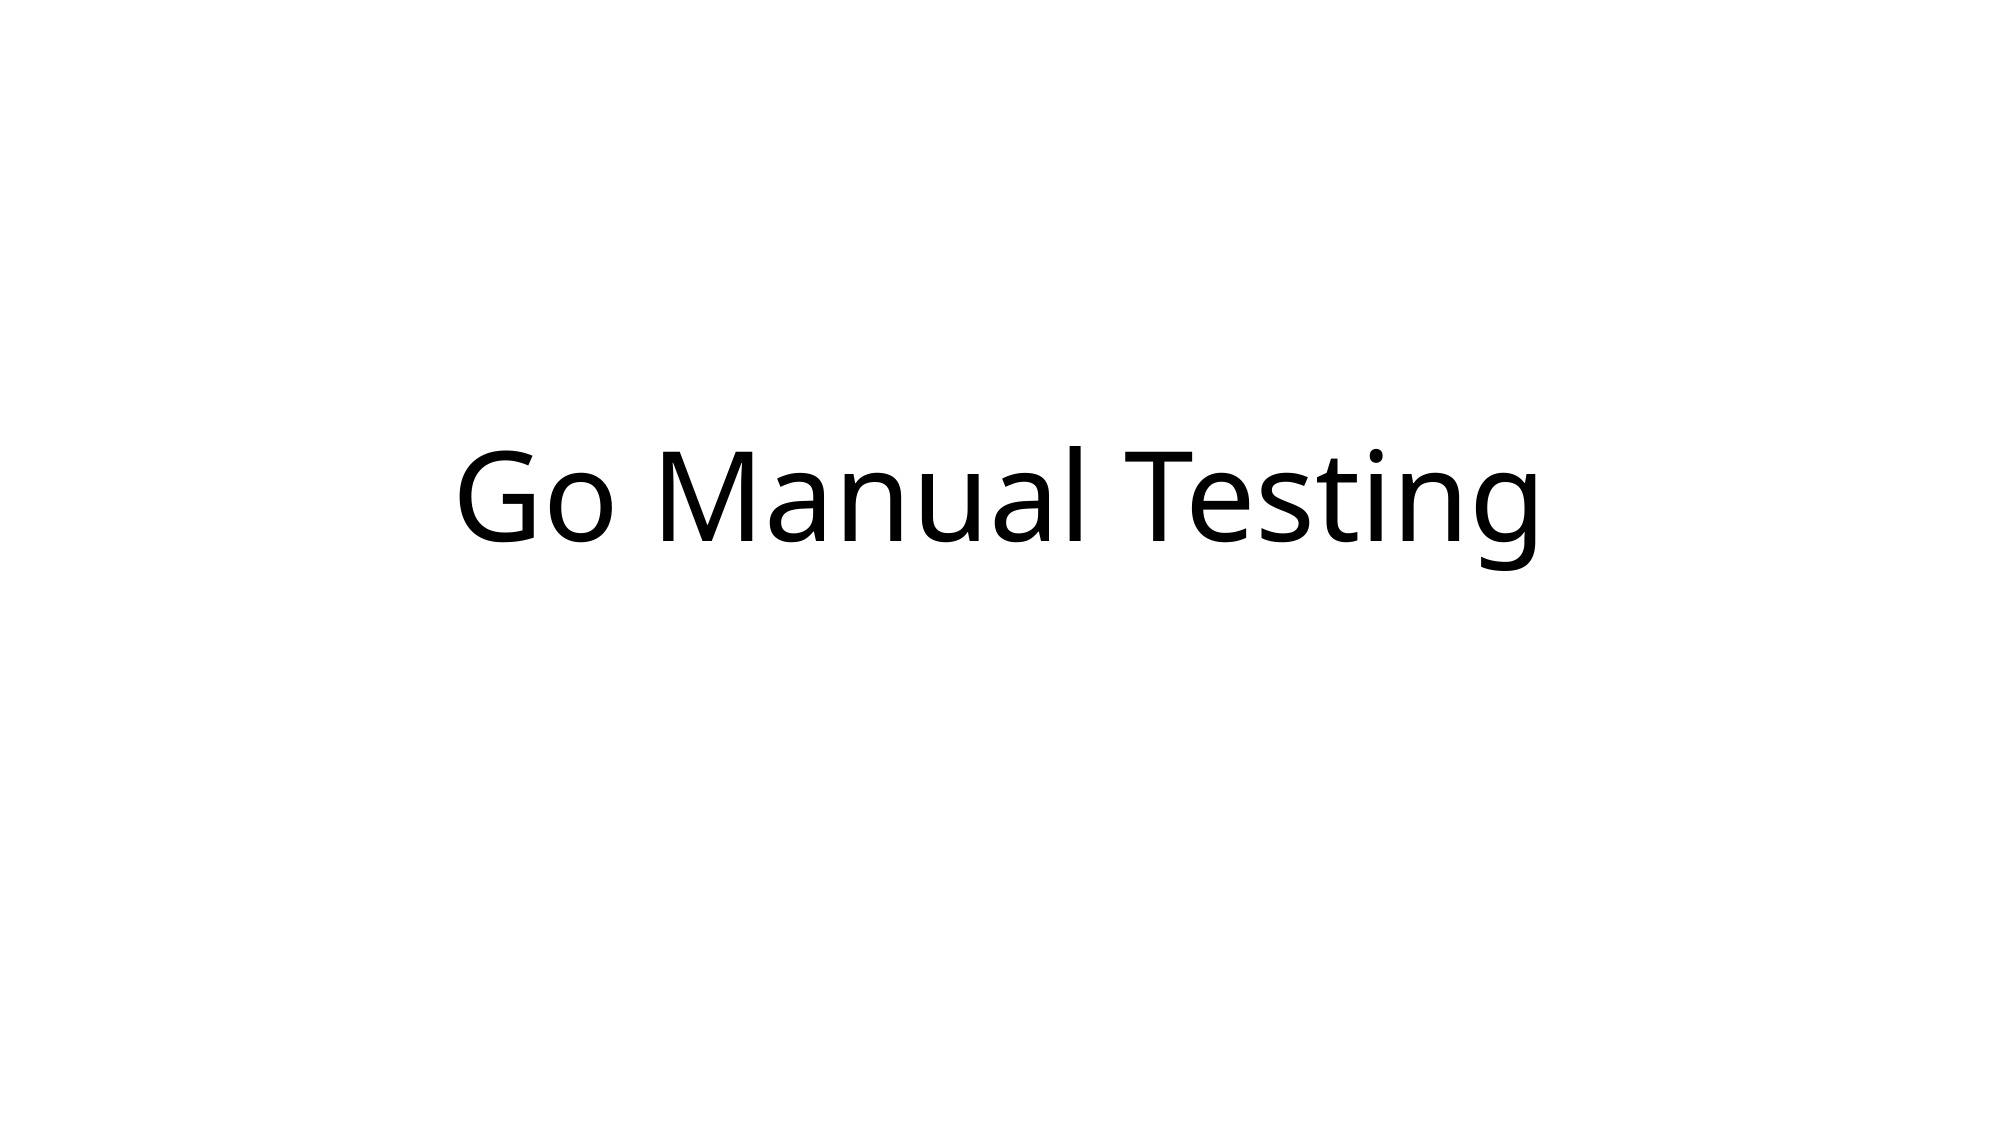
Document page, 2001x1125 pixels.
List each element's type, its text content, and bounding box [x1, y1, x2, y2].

title Go Manual Testing [249, 184, 1750, 576]
